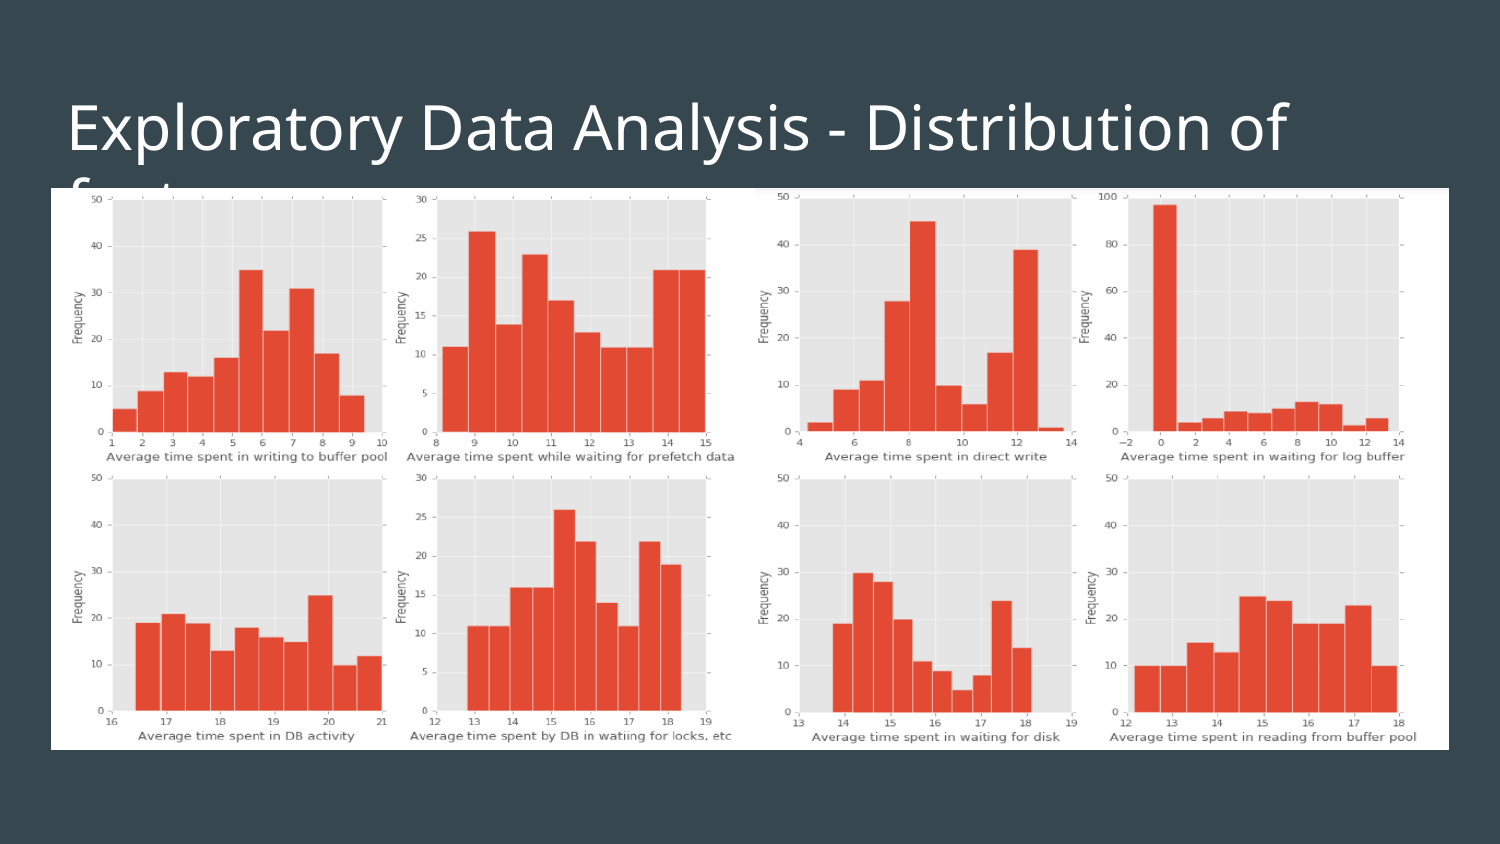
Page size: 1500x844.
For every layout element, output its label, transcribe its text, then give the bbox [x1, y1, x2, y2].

title Exploratory Data Analysis - Distribution of features [51, 72, 1449, 167]
picture [50, 188, 1450, 750]
